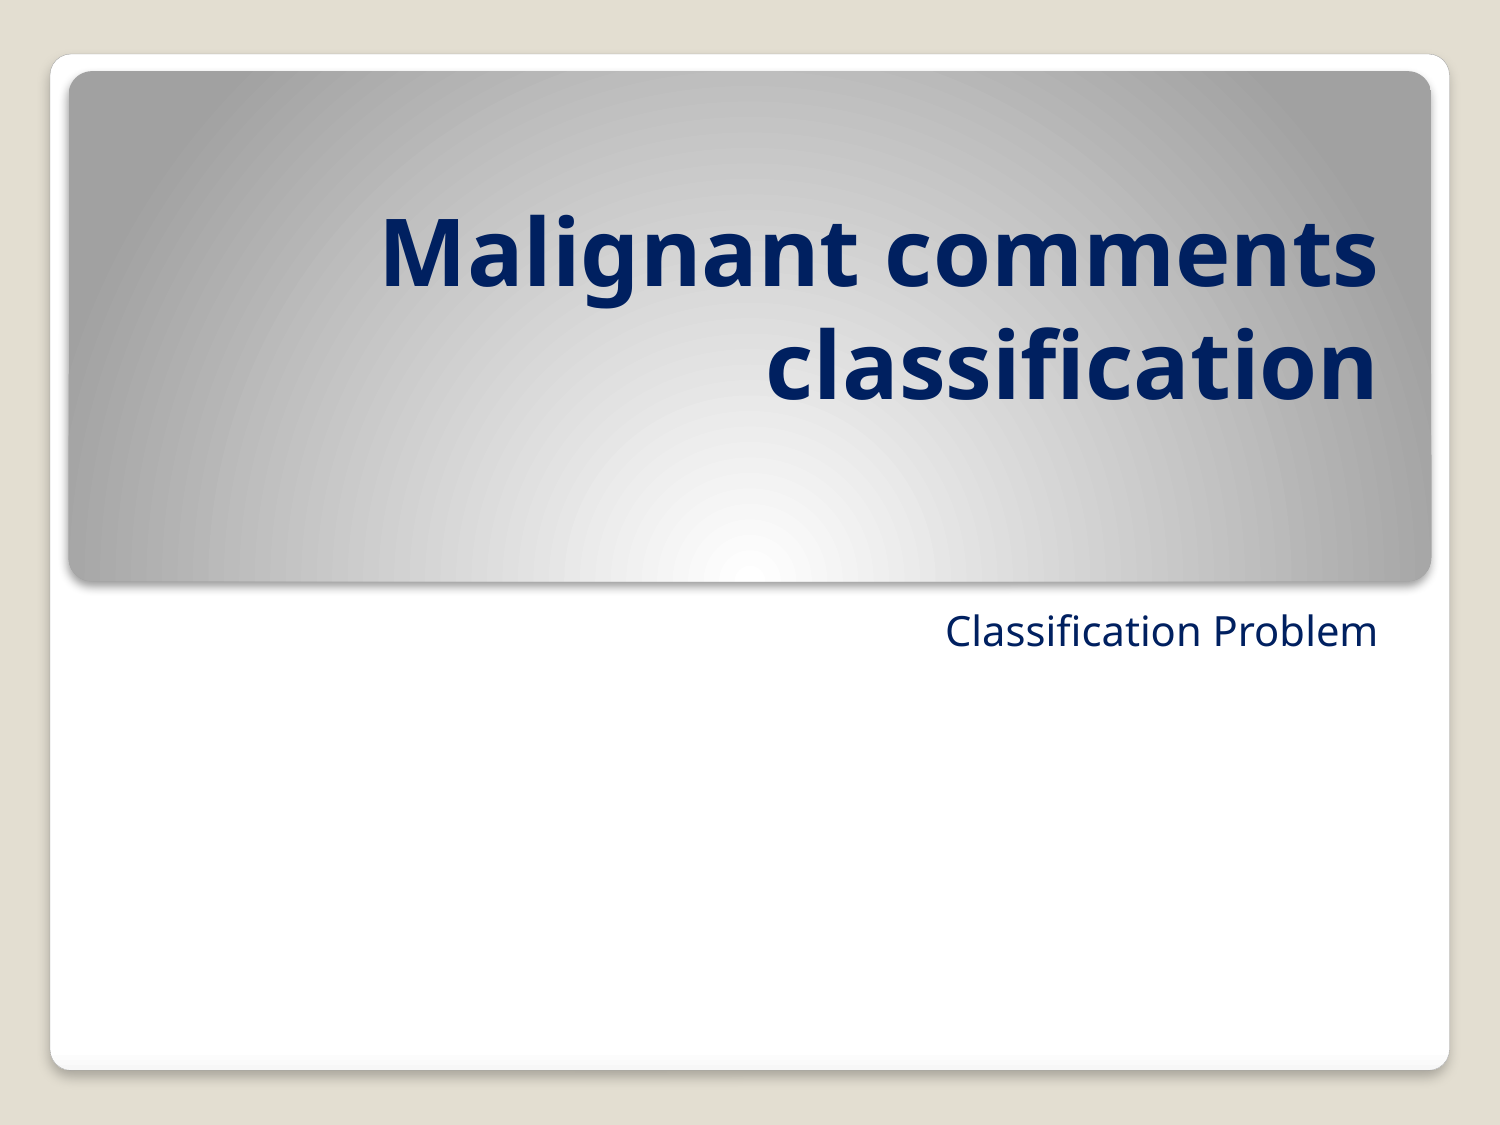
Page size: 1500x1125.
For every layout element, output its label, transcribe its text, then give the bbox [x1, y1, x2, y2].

title Malignant comments classification [112, 184, 1388, 426]
subtitle Classification Problem [118, 604, 1394, 755]
